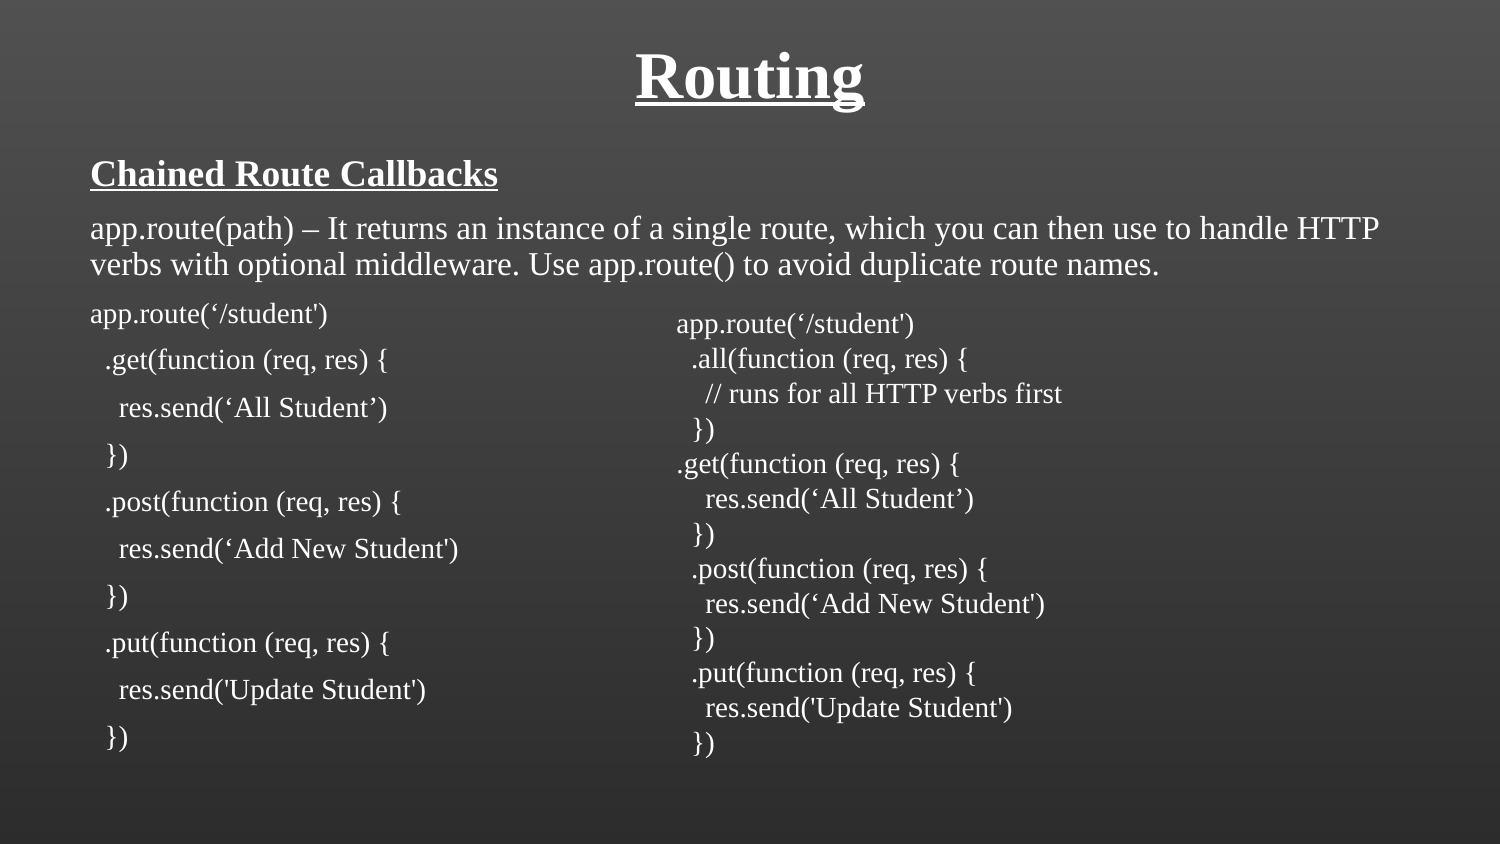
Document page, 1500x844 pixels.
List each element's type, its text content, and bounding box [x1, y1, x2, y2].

list Chained Route Callbacks app.route(path) – It returns an instance of a single route, which you can then use to handle HTTP verbs with optional middleware. Use app.route() to avoid duplicate route names. app.route(‘/student') .get(function (req, res) { res.send(‘All Student’) }) .post(function (req, res) { res.send(‘Add New Student') }) .put(function (req, res) { res.send('Update Student') }) [75, 146, 1413, 797]
text_box app.route(‘/student') .all(function (req, res) { // runs for all HTTP verbs first }) .get(function (req, res) { res.send(‘All Student’) }) .post(function (req, res) { res.send(‘Add New Student') }) .put(function (req, res) { res.send('Update Student') }) [661, 296, 1412, 767]
title Routing [75, 6, 1425, 147]
